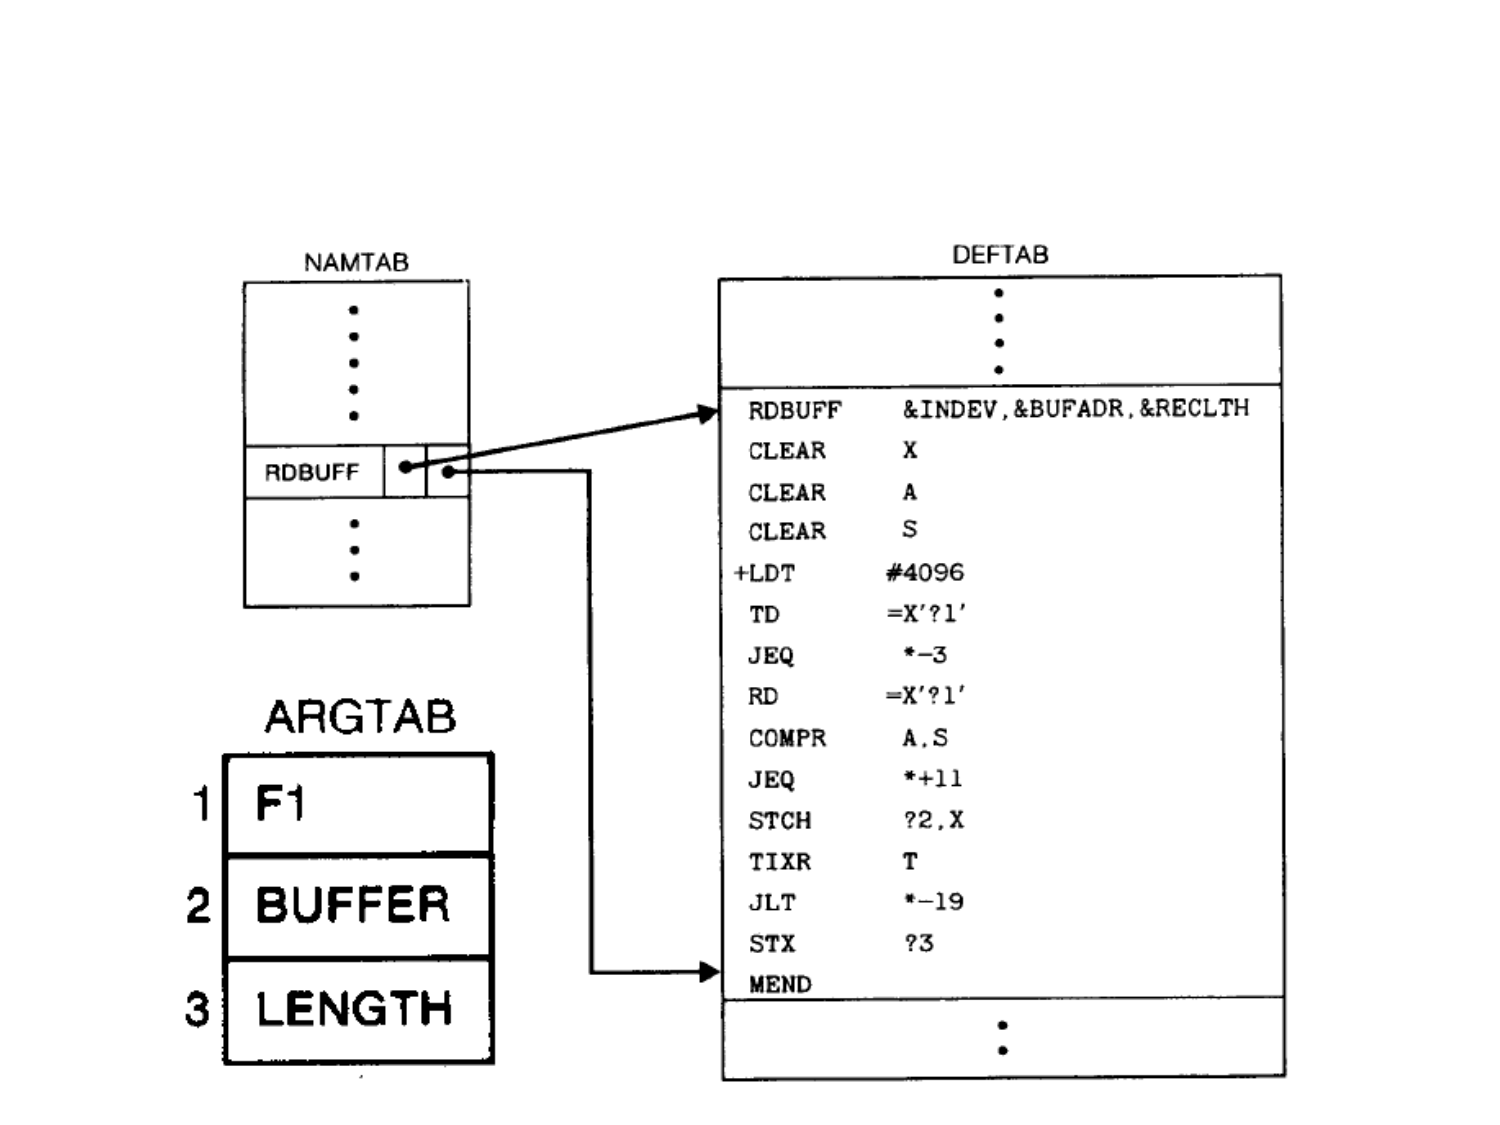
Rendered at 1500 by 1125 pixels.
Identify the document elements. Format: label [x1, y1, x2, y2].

list [137, 237, 1326, 1088]
